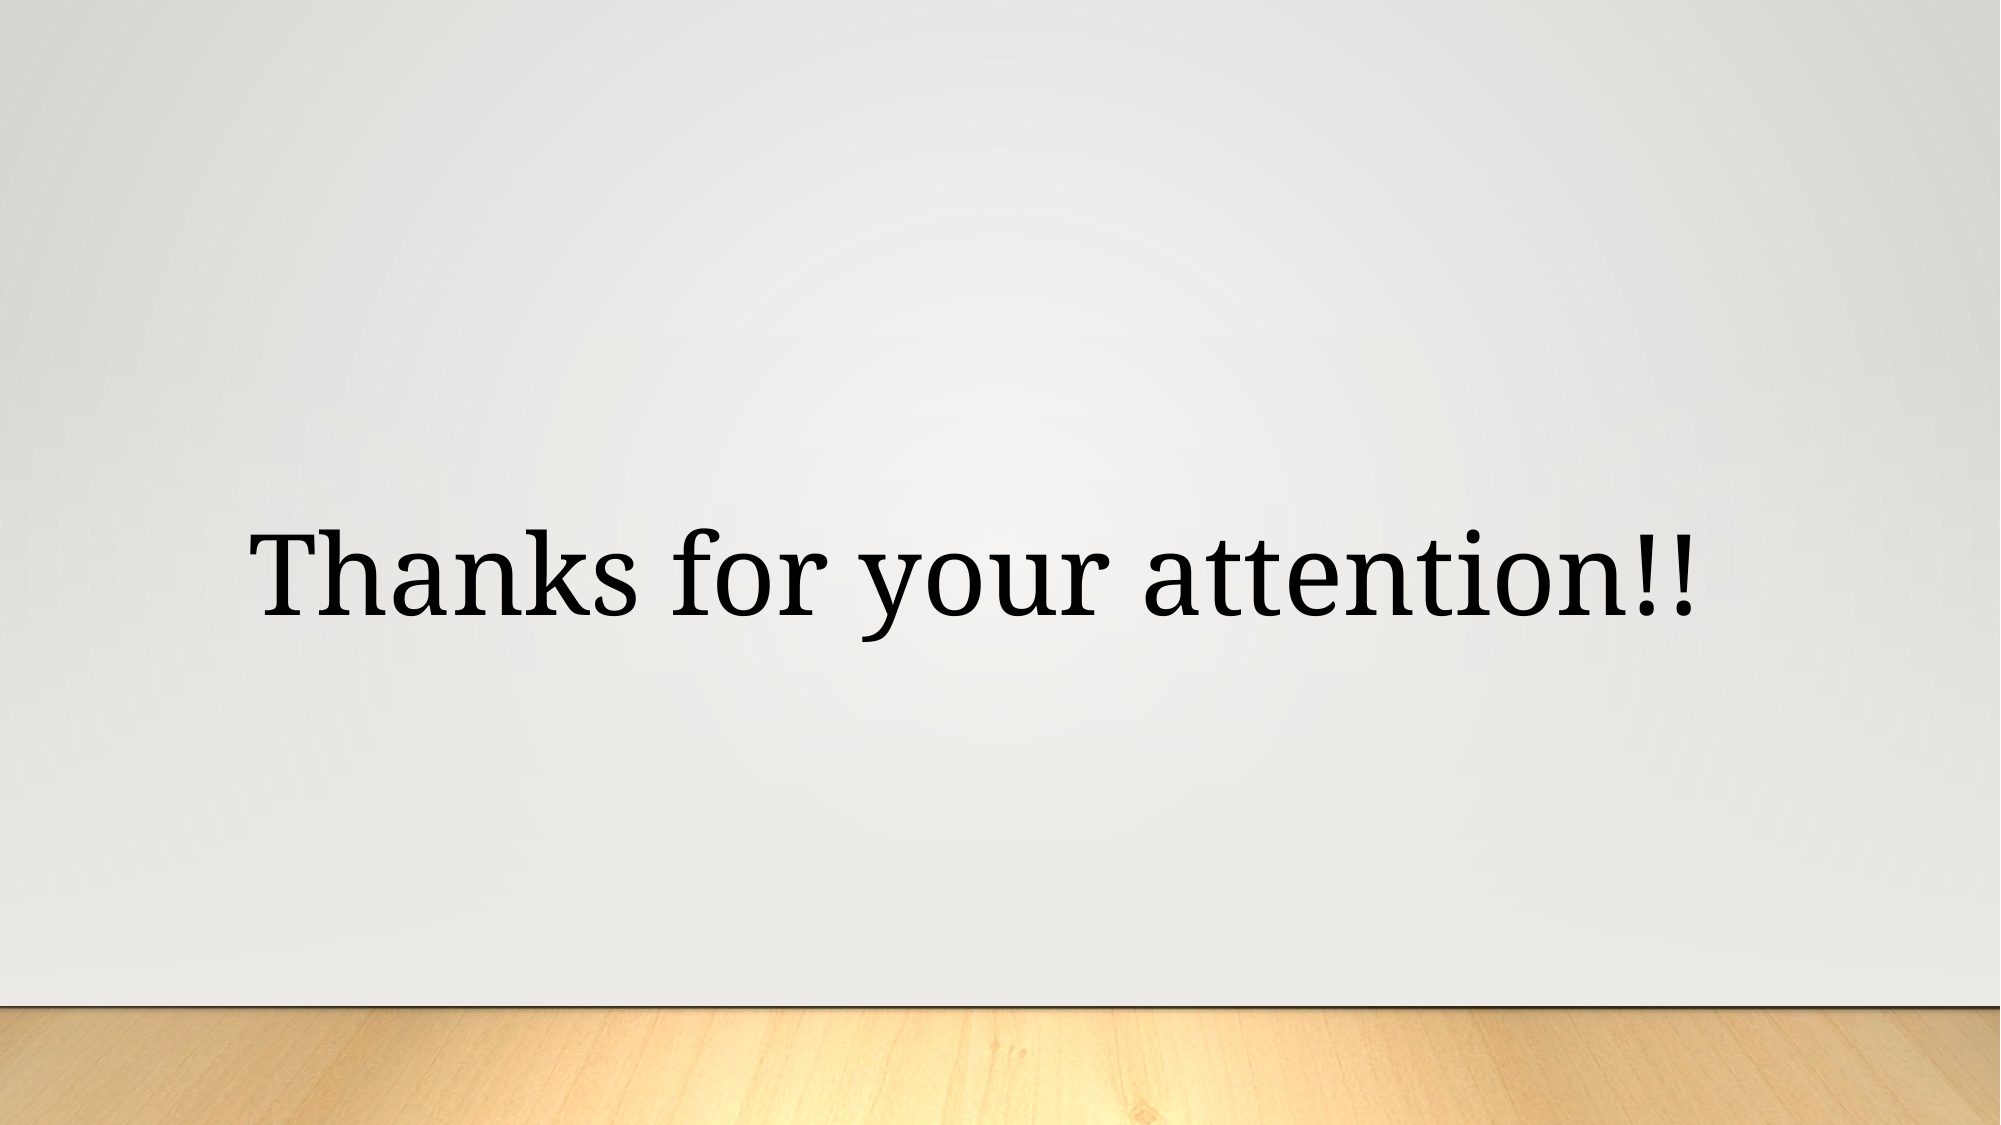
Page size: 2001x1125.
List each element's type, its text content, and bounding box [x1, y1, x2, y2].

picture [0, 1006, 2000, 1125]
text_box Thanks for your attention!! [233, 495, 1719, 646]
